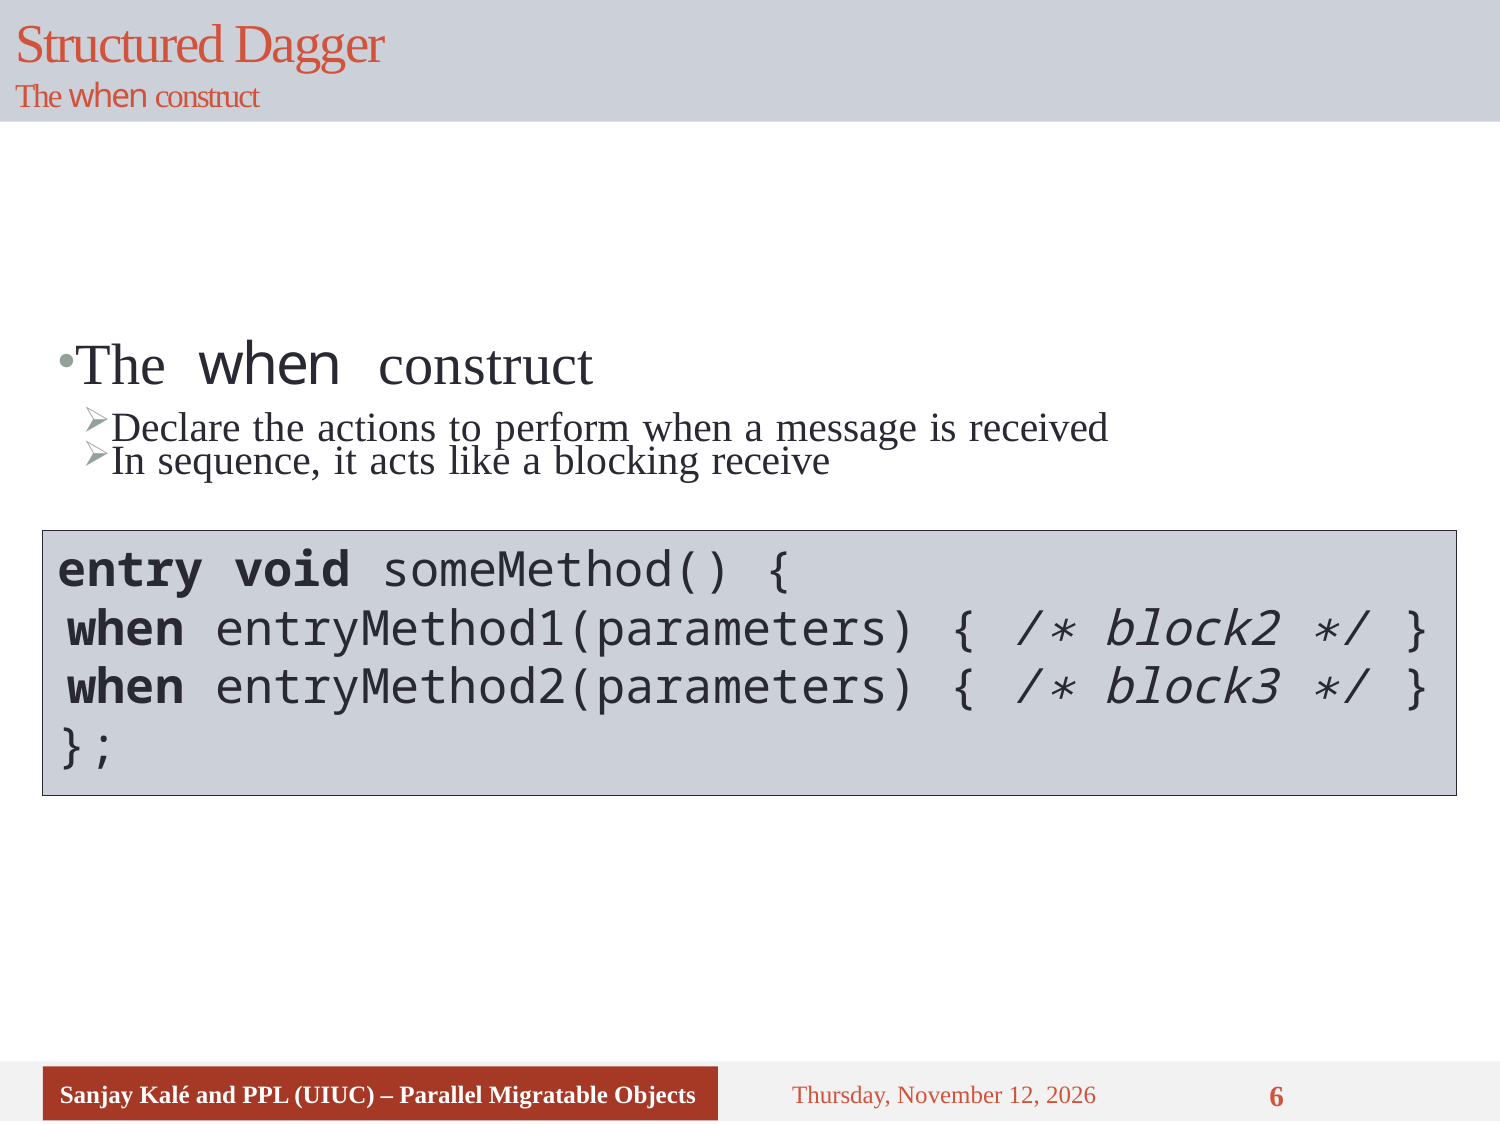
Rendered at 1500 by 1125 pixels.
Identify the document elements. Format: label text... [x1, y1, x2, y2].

title Structured Dagger The when construct [0, 0, 1500, 122]
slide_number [777, 1066, 1225, 1121]
text_box entry void someMethod() { when entryMethod1(parameters) { /∗ block2 ∗/ } when entryMethod2(parameters) { /∗ block3 ∗/ } }; [42, 530, 1457, 796]
slide_number 6 [1254, 1067, 1457, 1122]
footer Sanjay Kalé and PPL (UIUC) – Parallel Migratable Objects [42, 1066, 718, 1121]
list The when construct Declare the actions to perform when a message is received In sequence, it acts like a blocking receive [42, 318, 1457, 524]
